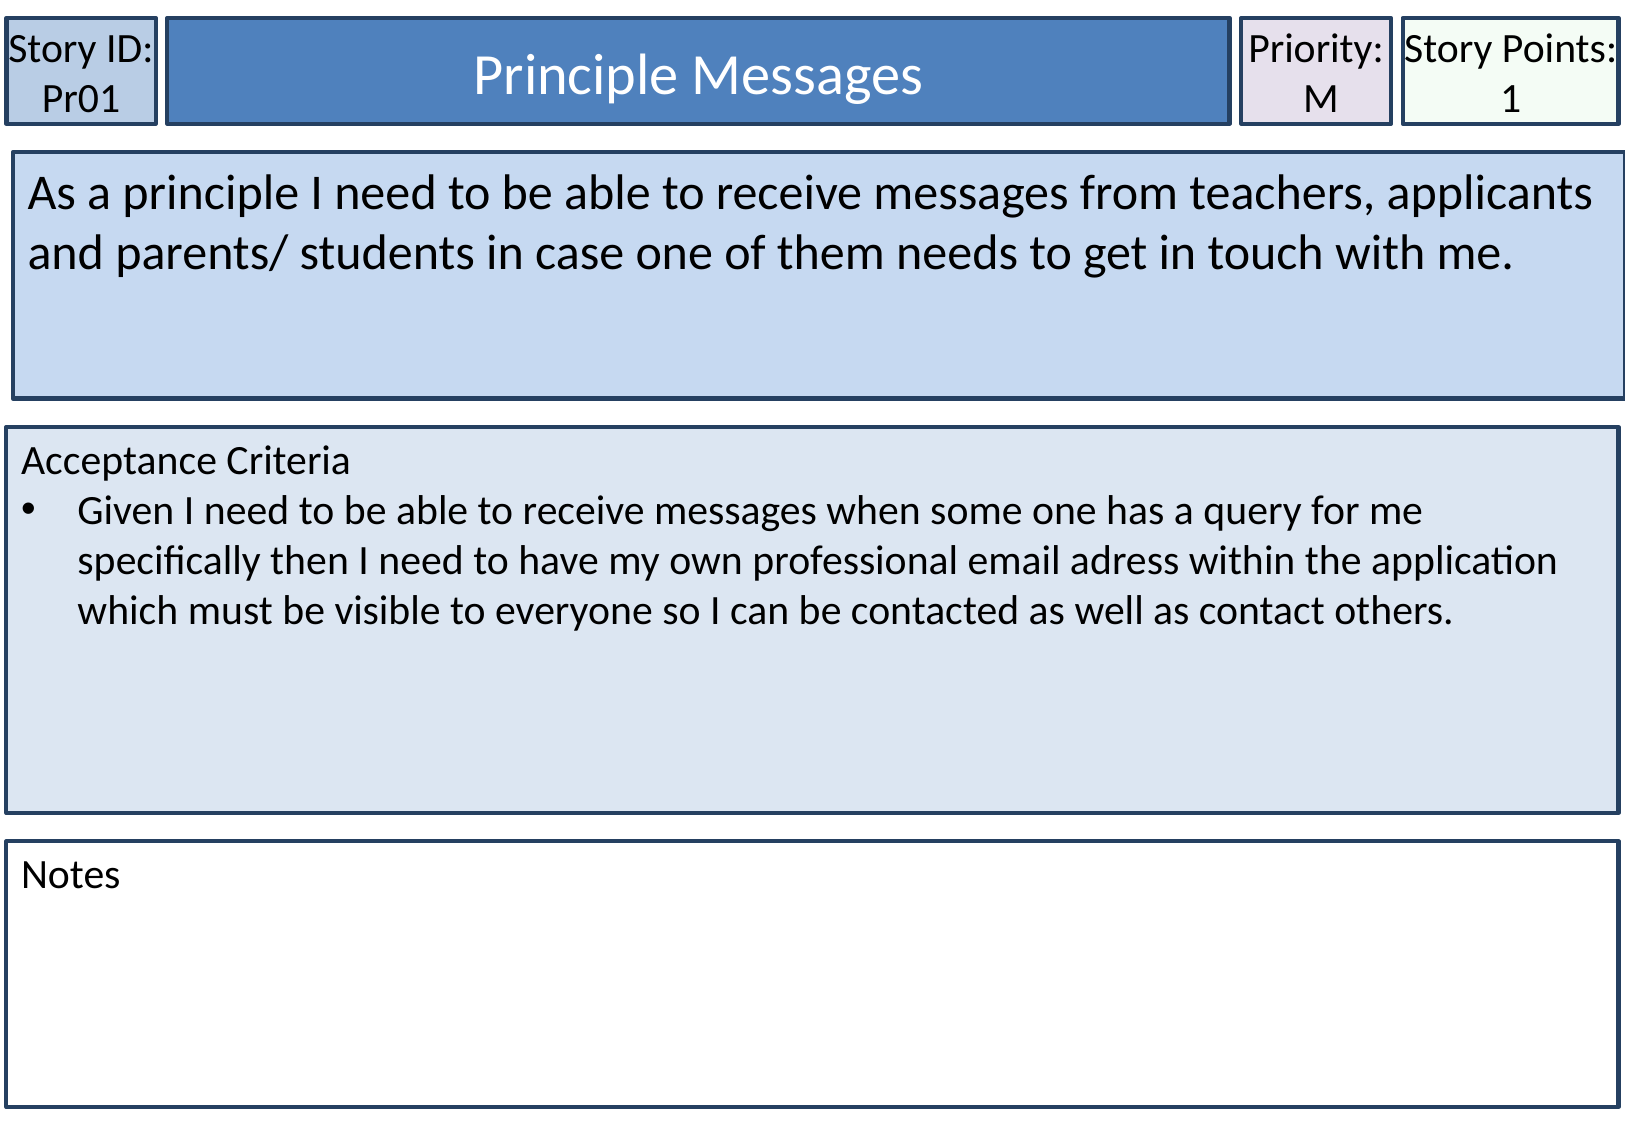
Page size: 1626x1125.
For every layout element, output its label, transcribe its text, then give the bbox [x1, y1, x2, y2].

text_box Notes [4, 839, 1621, 1109]
text_box Priority: M [1239, 16, 1393, 126]
text_box Story ID: Pr01 [4, 16, 158, 126]
text_box Acceptance Criteria Given I need to be able to receive messages when some one has a query for me specifically then I need to have my own professional email adress within the application which must be visible to everyone so I can be contacted as well as contact others. [4, 425, 1621, 815]
text_box As a principle I need to be able to receive messages from teachers, applicants and parents/ students in case one of them needs to get in touch with me. [11, 150, 1625, 401]
text_box Principle Messages [165, 16, 1232, 126]
text_box Story Points: 1 [1401, 16, 1621, 126]
